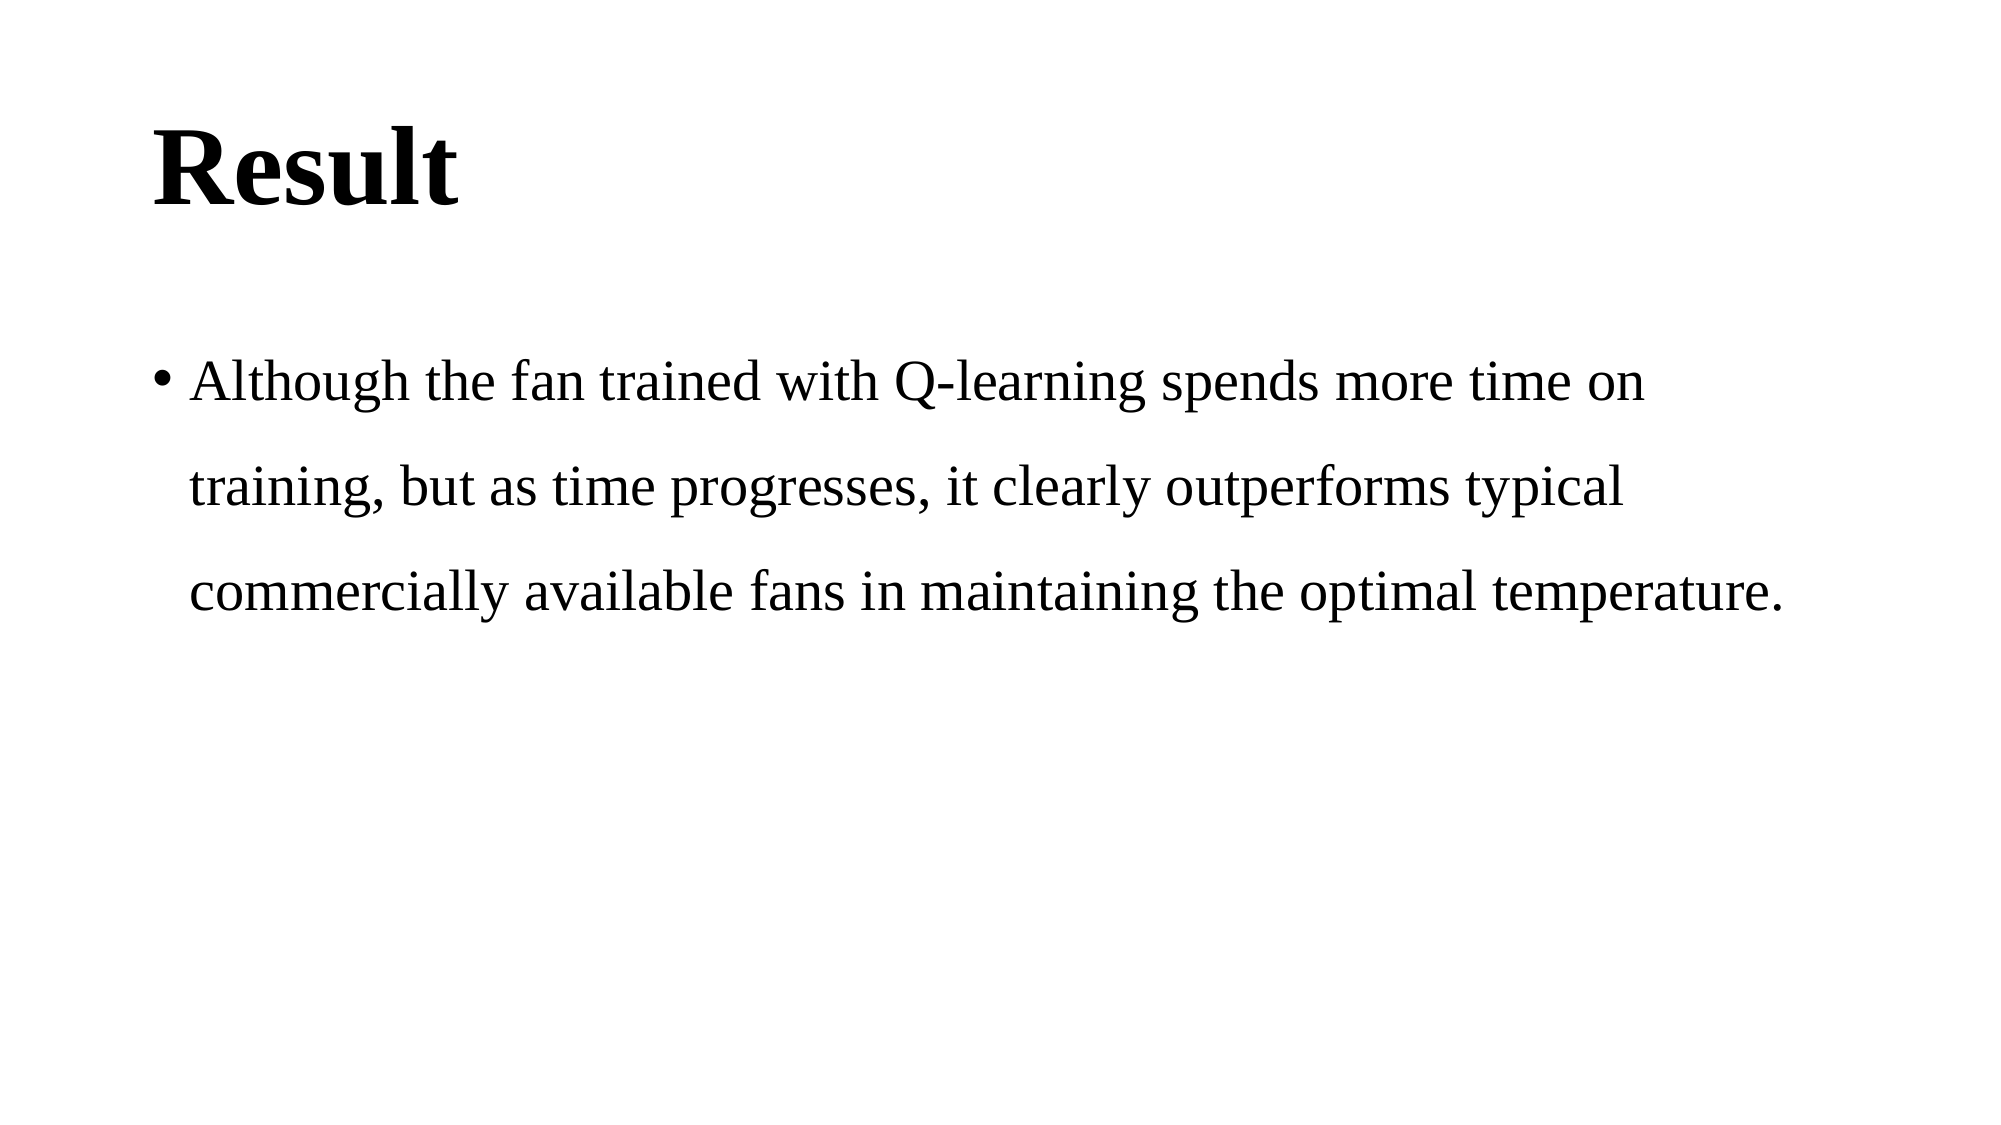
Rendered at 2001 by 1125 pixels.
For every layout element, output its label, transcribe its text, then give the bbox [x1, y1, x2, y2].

list Although the fan trained with Q-learning spends more time on training, but as time progresses, it clearly outperforms typical commercially available fans in maintaining the optimal temperature. [137, 299, 1863, 1014]
title Result [137, 59, 1863, 278]
